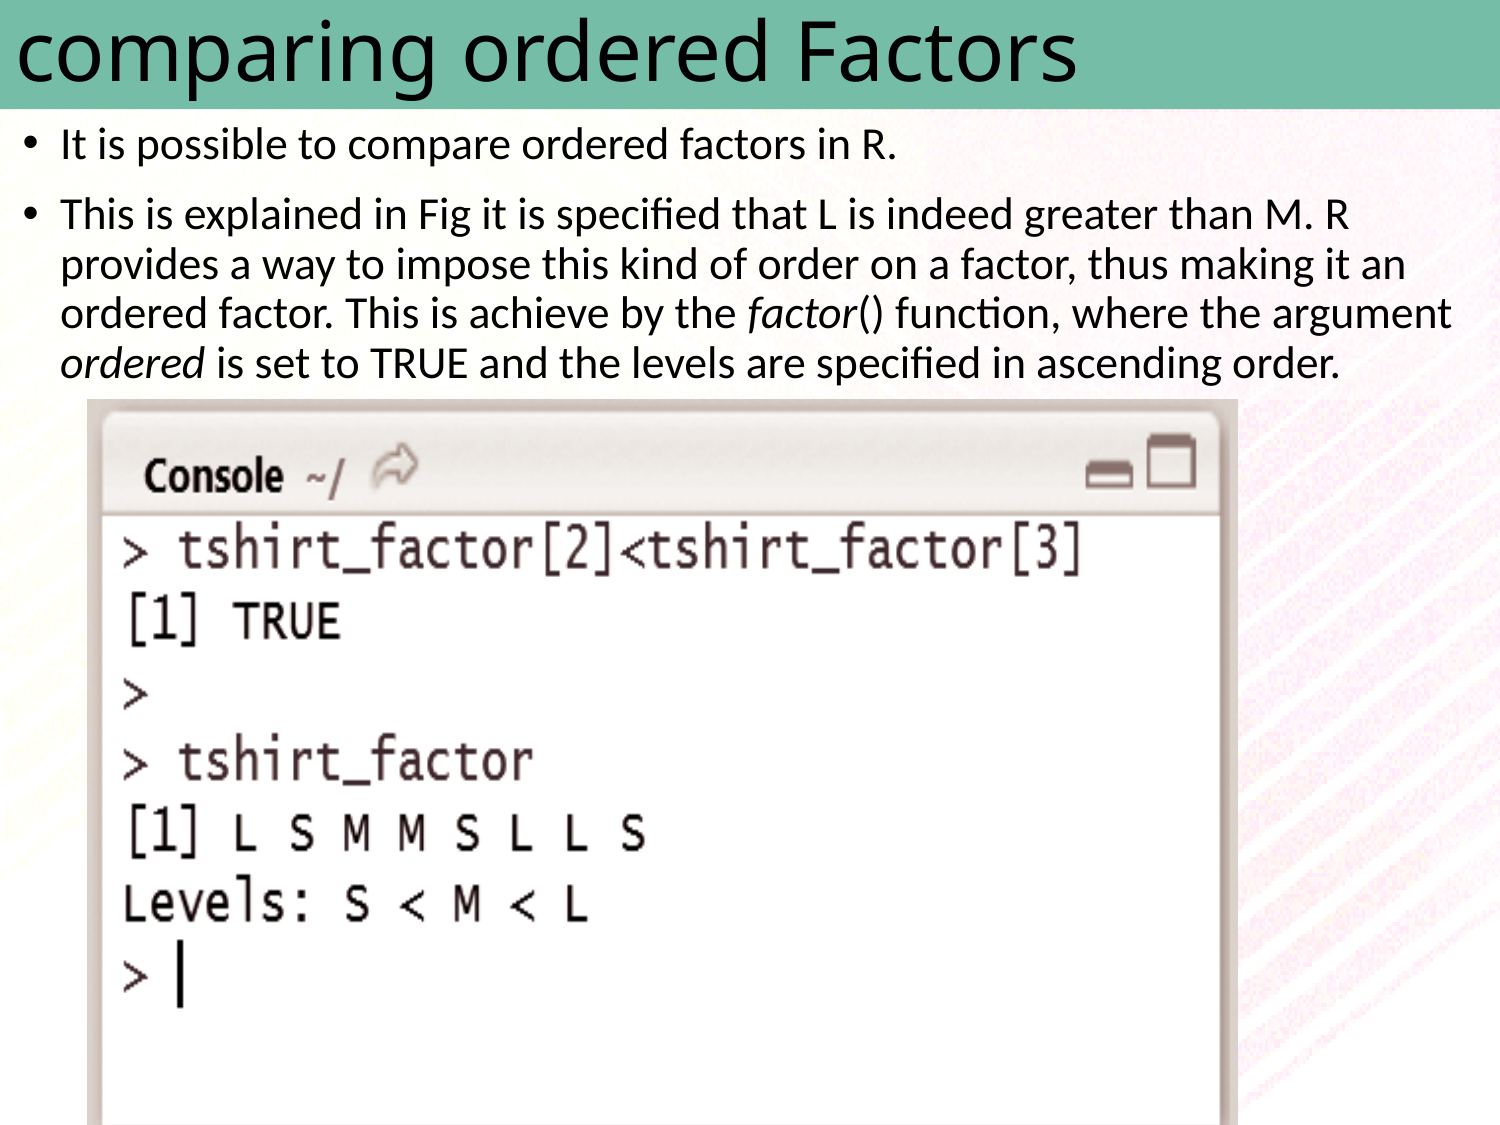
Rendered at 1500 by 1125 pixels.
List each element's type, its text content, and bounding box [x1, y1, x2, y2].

list It is possible to compare ordered factors in R. This is explained in Fig it is specified that L is indeed greater than M. R provides a way to impose this kind of order on a factor, thus making it an ordered factor. This is achieve by the factor() function, where the argument ordered is set to TRUE and the levels are specified in ascending order. [7, 112, 1491, 400]
title comparing ordered Factors [0, 0, 1500, 110]
picture [87, 399, 1238, 1125]
